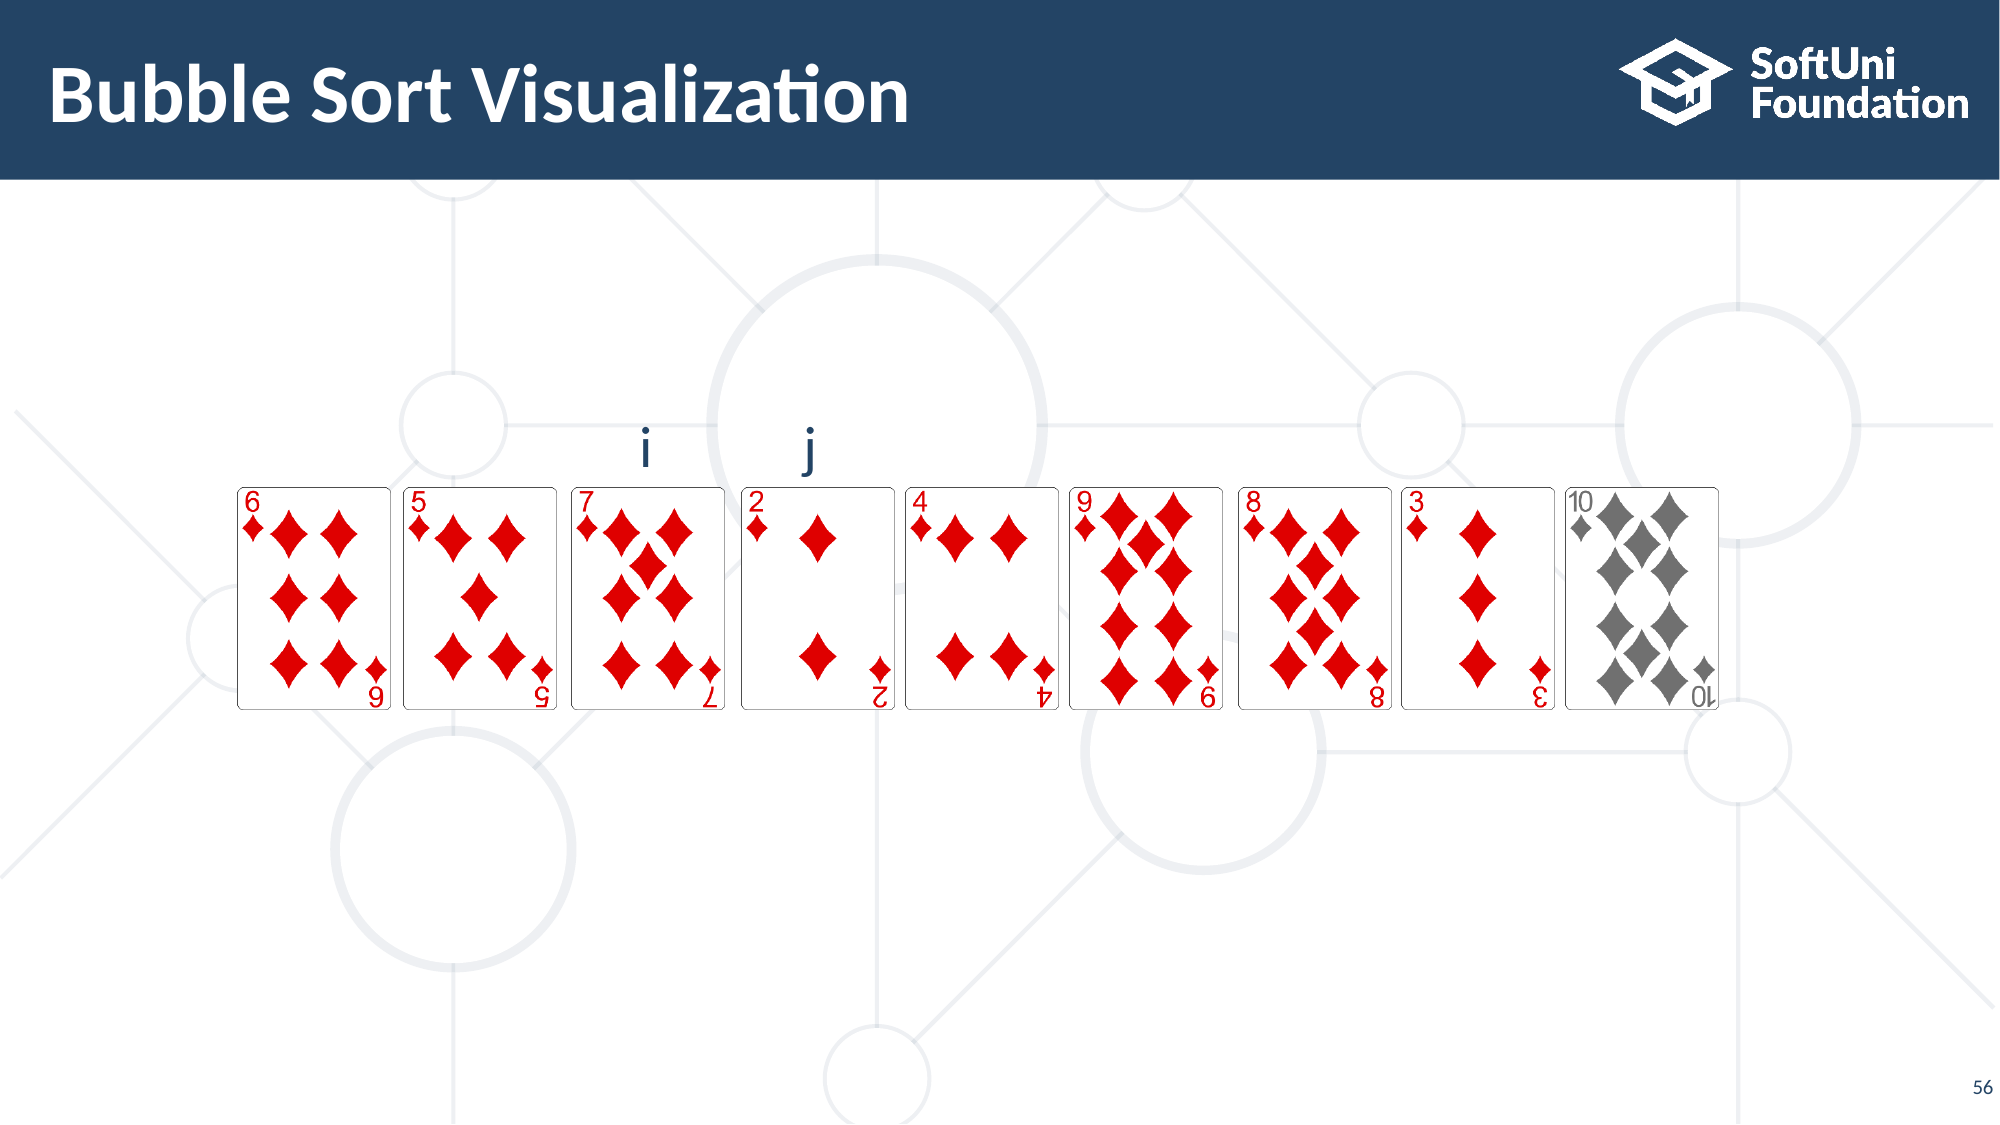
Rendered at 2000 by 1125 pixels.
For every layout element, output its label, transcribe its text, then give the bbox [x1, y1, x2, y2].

picture [1068, 487, 1223, 710]
picture [1237, 487, 1392, 710]
picture [741, 487, 895, 710]
picture [1565, 487, 1719, 710]
text_box i [625, 401, 668, 485]
picture [571, 487, 725, 710]
title Bubble Sort Visualization [31, 16, 1591, 162]
picture [905, 487, 1059, 710]
picture [403, 487, 558, 710]
picture [237, 487, 392, 710]
picture [1618, 38, 1968, 126]
picture [1401, 487, 1556, 710]
slide_number 56 [1929, 1070, 2000, 1103]
text_box j [788, 401, 833, 485]
